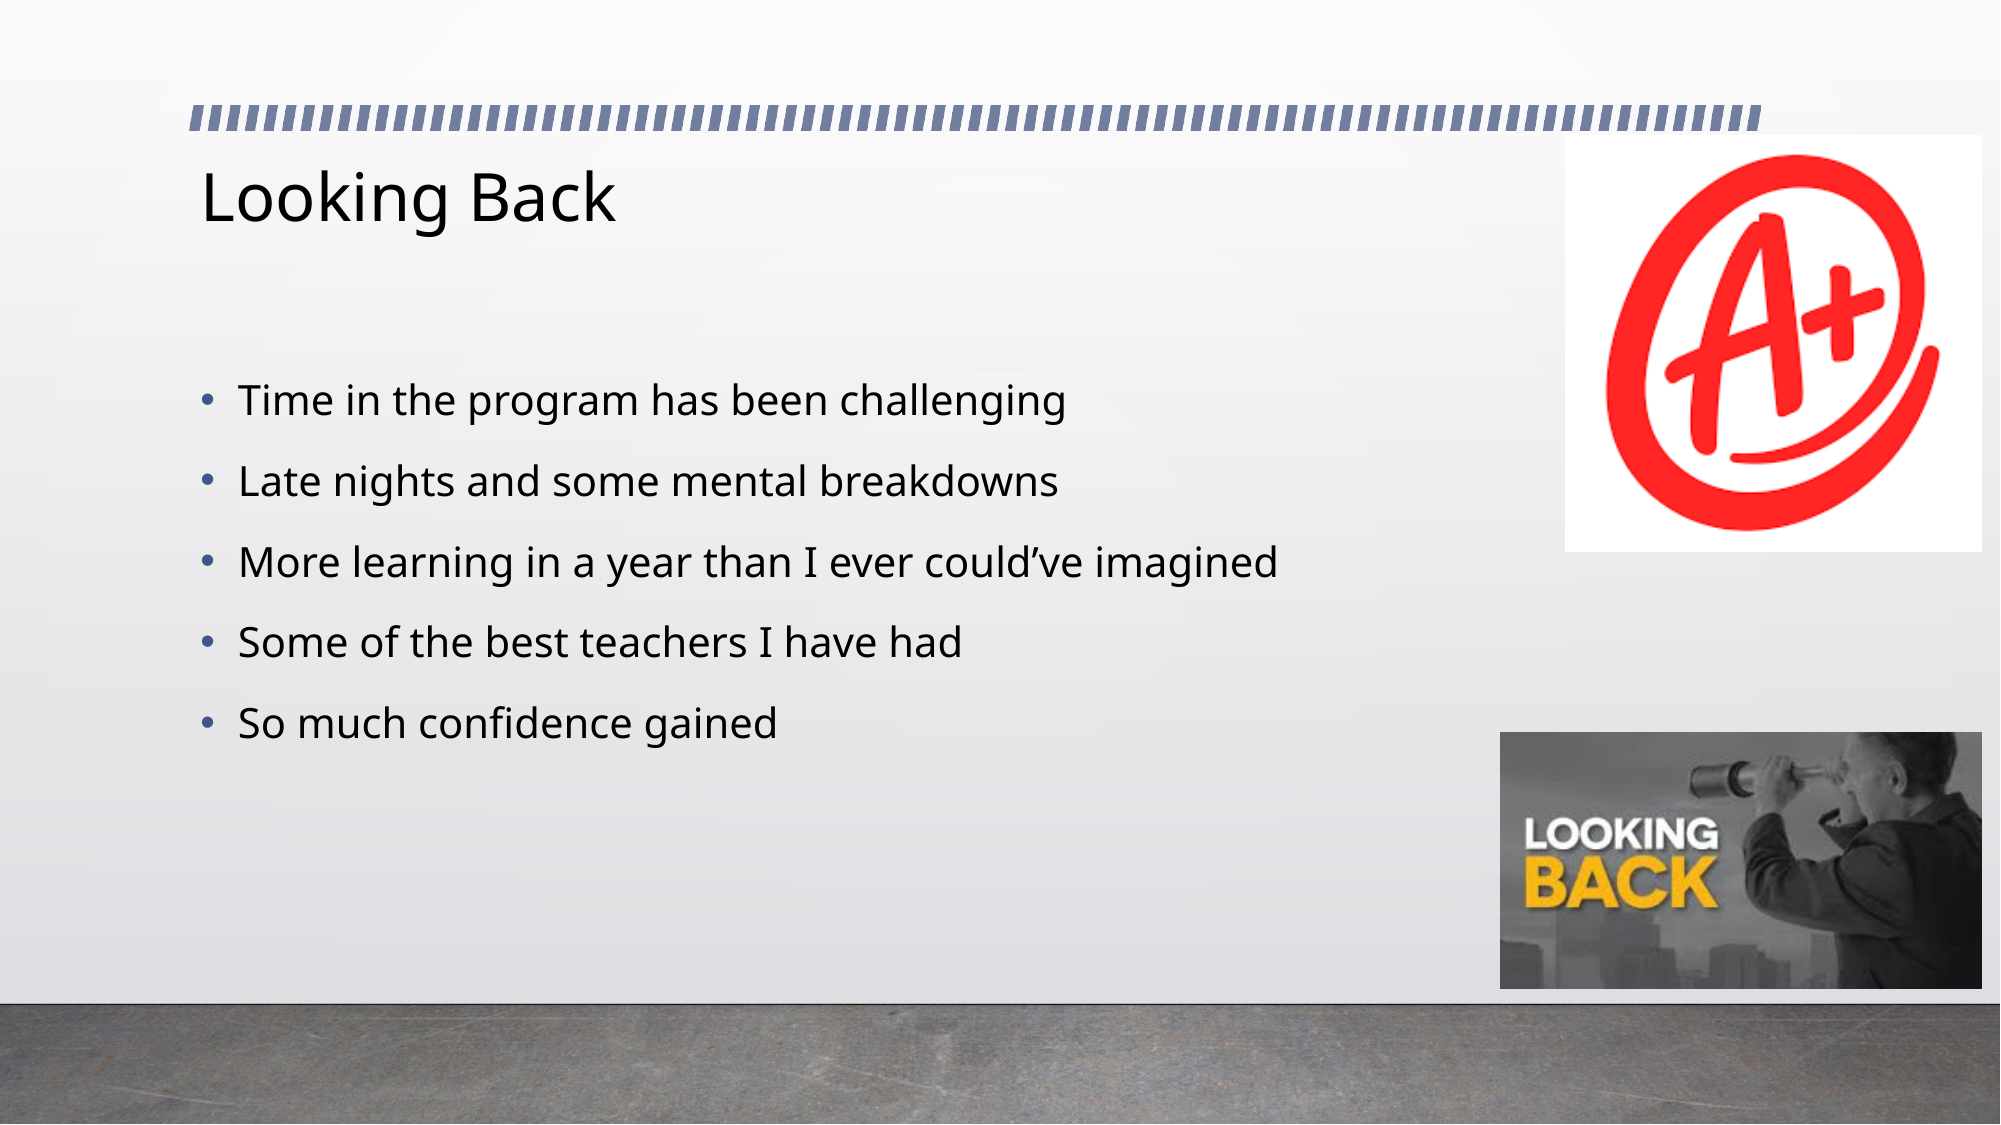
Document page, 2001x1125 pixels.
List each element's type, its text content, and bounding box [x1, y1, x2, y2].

title Looking Back [185, 156, 1565, 329]
picture [1499, 732, 1982, 990]
picture [1565, 135, 1982, 552]
picture [0, 1004, 2000, 1124]
list Time in the program has been challenging Late nights and some mental breakdowns More learning in a year than I ever could’ve imagined Some of the best teachers I have had So much confidence gained [185, 356, 1761, 897]
